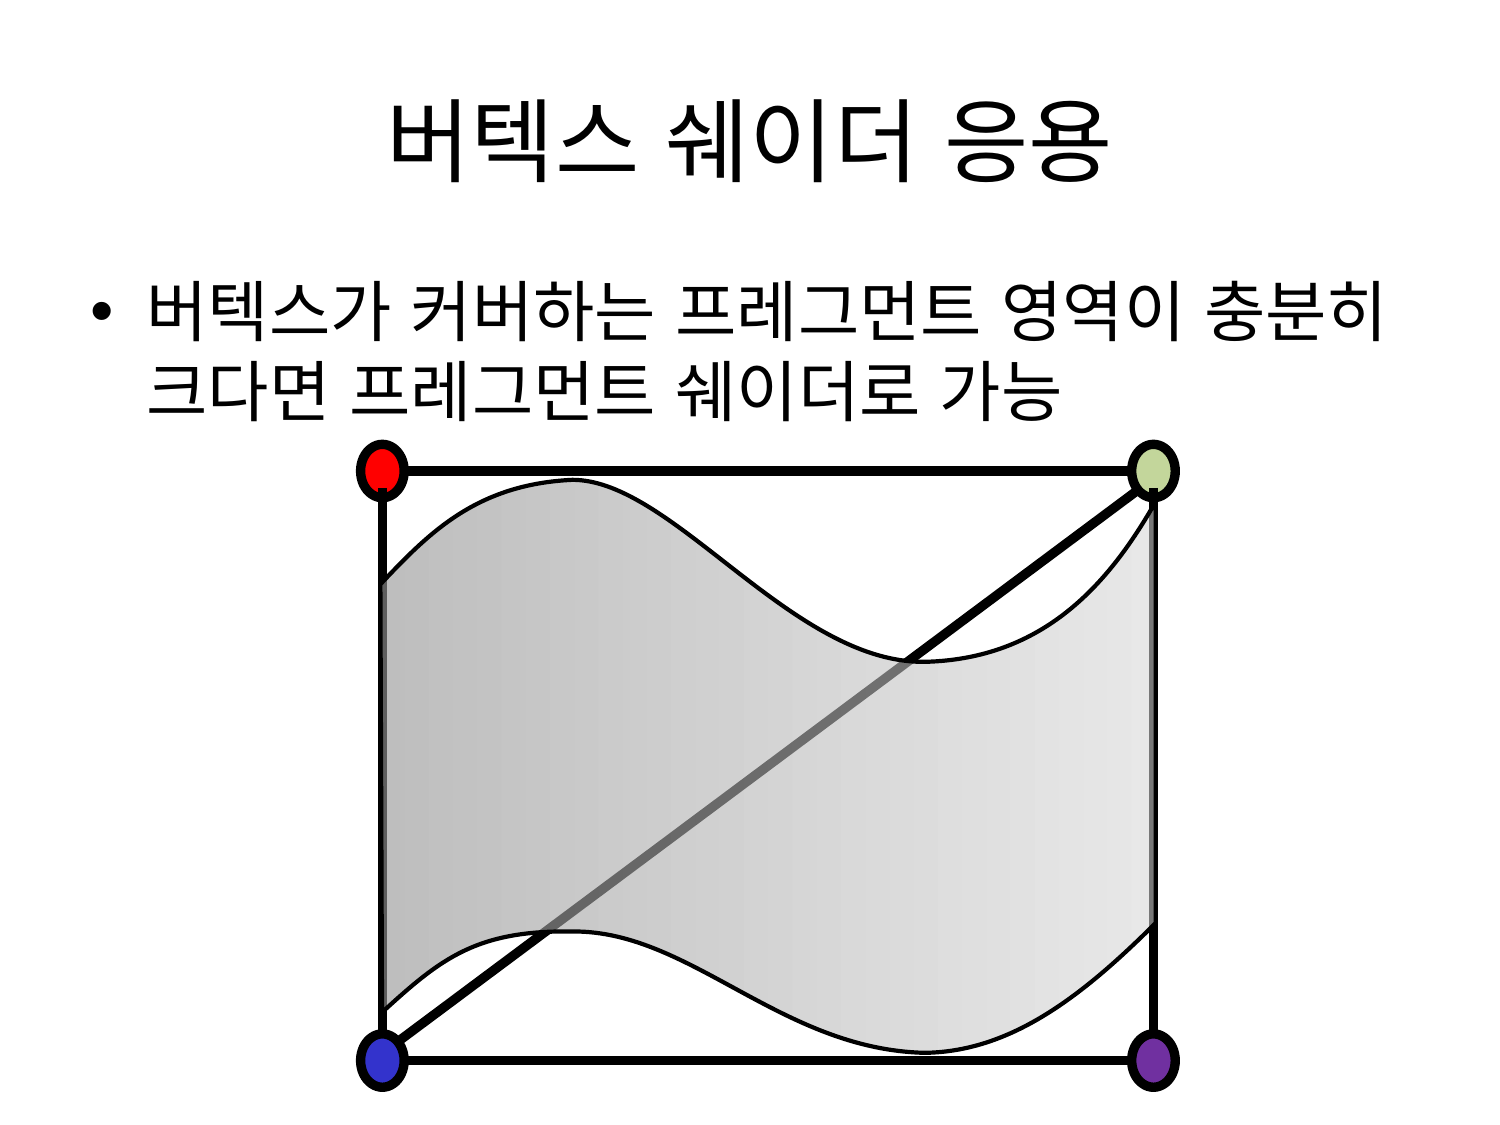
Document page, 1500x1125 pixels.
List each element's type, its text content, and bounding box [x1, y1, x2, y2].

list 버텍스가 커버하는 프레그먼트 영역이 충분히 크다면 프레그먼트 쉐이더로 가능 [75, 262, 1425, 1005]
text_box [358, 442, 406, 500]
text_box [874, 1049, 972, 1055]
text_box [387, 569, 392, 1011]
text_box [1129, 442, 1178, 500]
text_box [1129, 1032, 1178, 1090]
title 버텍스 쉐이더 응용 [75, 45, 1425, 233]
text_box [397, 489, 1139, 1042]
text_box [510, 479, 618, 488]
text_box [1143, 508, 1149, 939]
text_box [358, 1032, 406, 1090]
